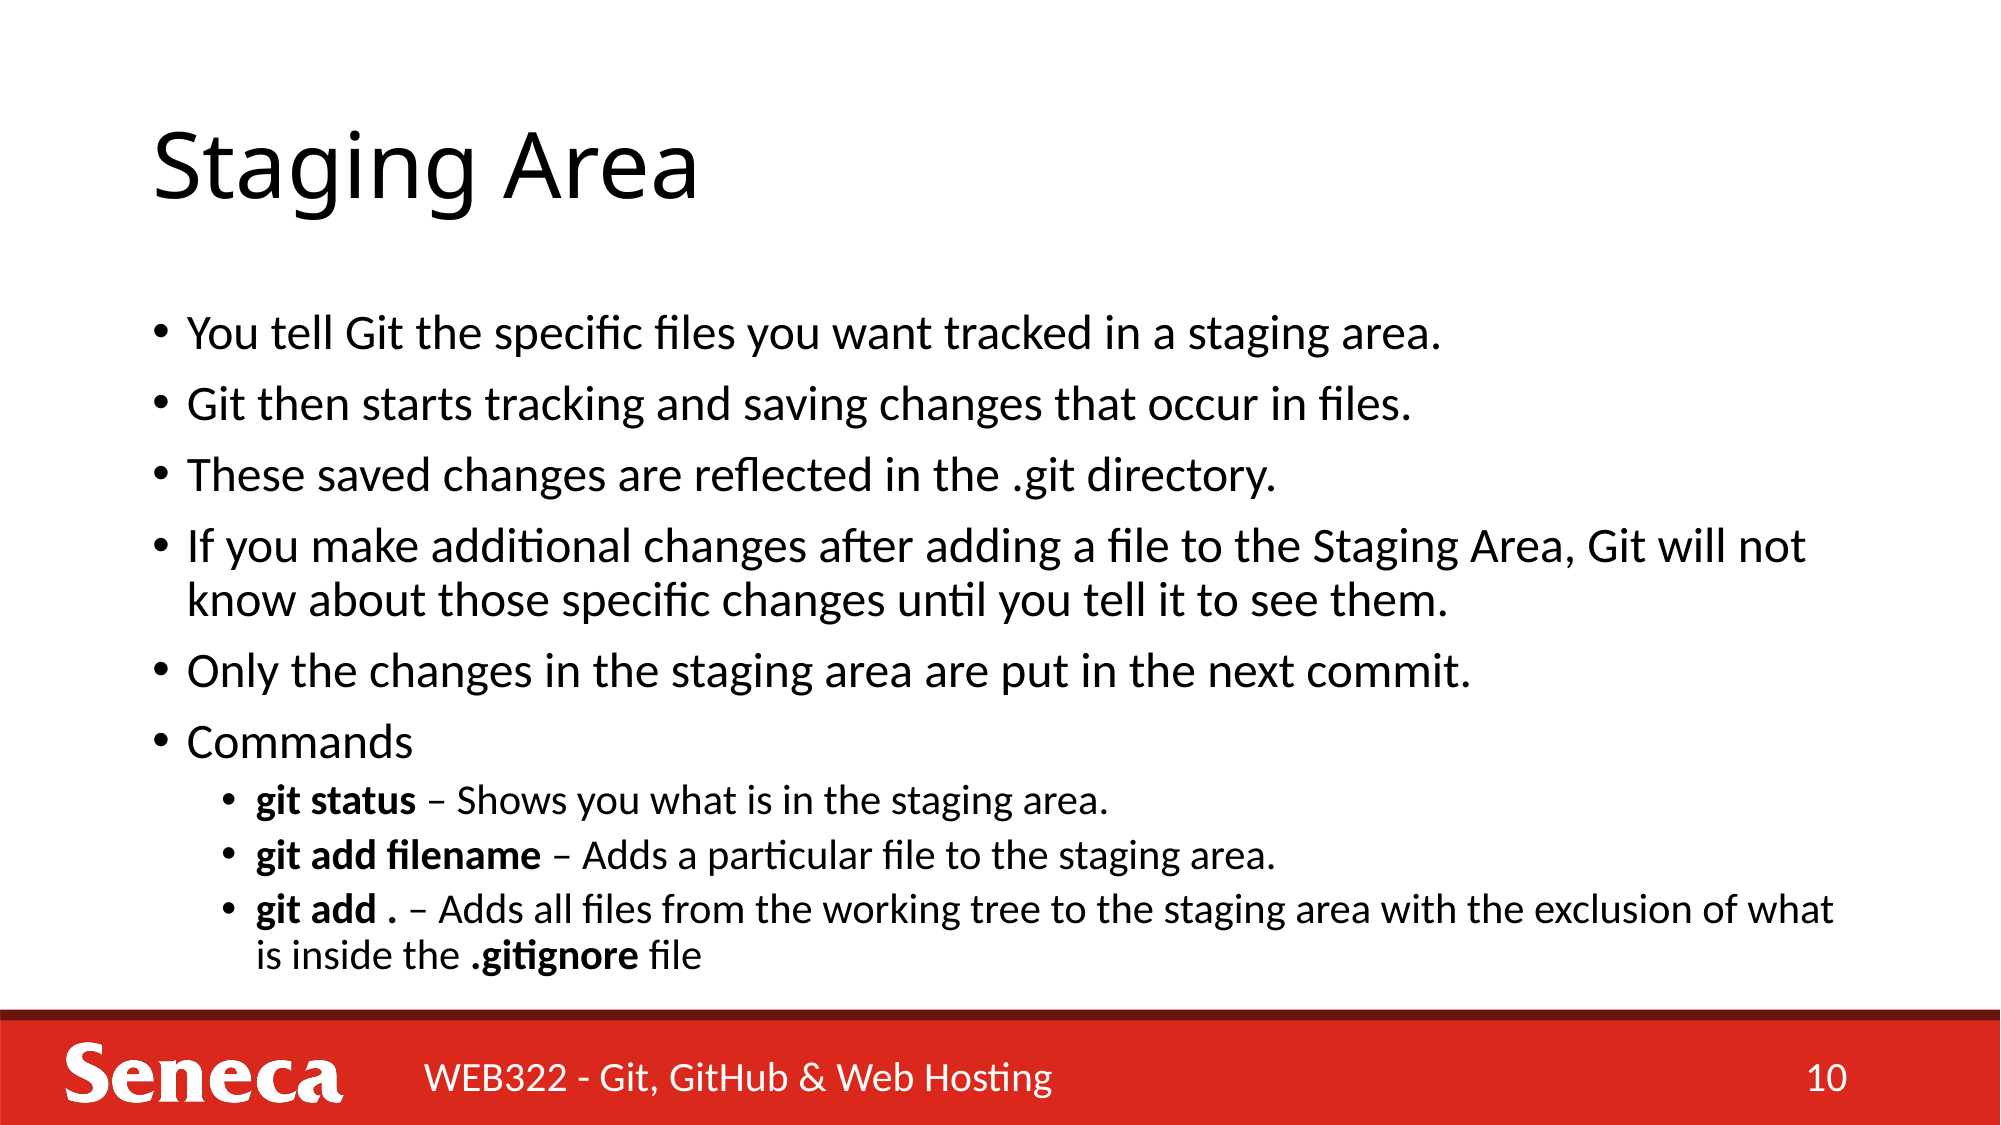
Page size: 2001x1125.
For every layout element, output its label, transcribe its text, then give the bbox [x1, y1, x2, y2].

picture [65, 1042, 344, 1103]
title Staging Area [137, 59, 1863, 278]
slide_number 10 [1717, 1042, 1863, 1103]
list You tell Git the specific files you want tracked in a staging area. Git then starts tracking and saving changes that occur in files. These saved changes are reflected in the .git directory. If you make additional changes after adding a file to the Staging Area, Git will not know about those specific changes until you tell it to see them. Only the changes in the staging area are put in the next commit. Commands git status – Shows you what is in the staging area. git add filename – Adds a particular file to the staging area. git add . – Adds all files from the working tree to the staging area with the exclusion of what is inside the .gitignore file [137, 299, 1863, 988]
footer WEB322 - Git, GitHub & Web Hosting [409, 1042, 1641, 1103]
